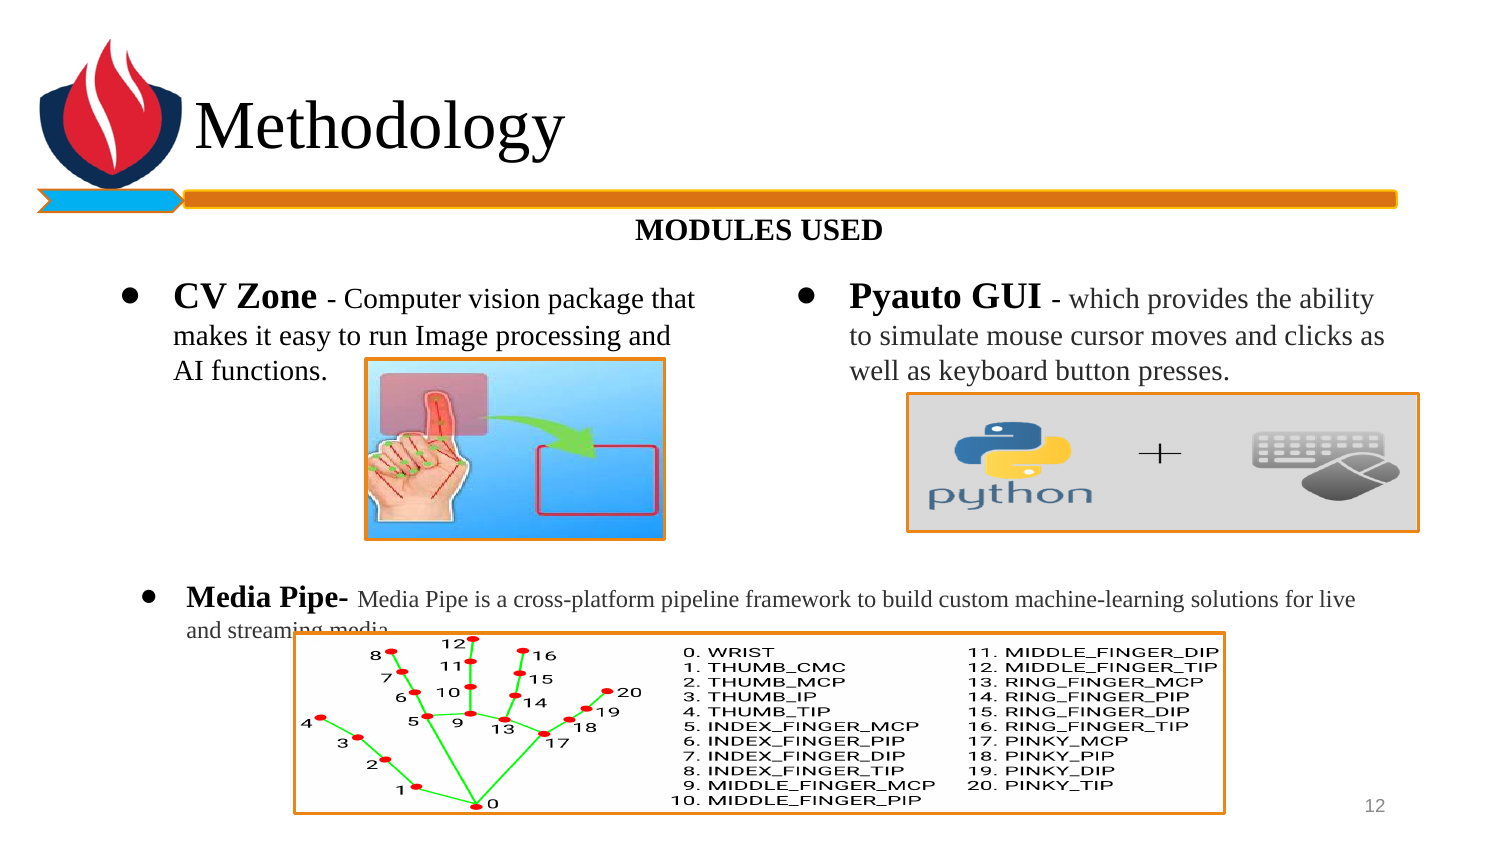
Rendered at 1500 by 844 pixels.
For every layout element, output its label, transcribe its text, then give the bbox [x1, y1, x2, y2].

text_box CV Zone - Computer vision package that makes it easy to run Image processing and AI functions. [83, 263, 714, 394]
picture [295, 634, 1223, 812]
picture [39, 39, 184, 196]
slide_number ‹#› [1059, 782, 1397, 827]
list MODULES USED Media Pipe- Media Pipe is a cross-platform pipeline framework to build custom machine-learning solutions for live and streaming media. [112, 207, 1407, 771]
picture [908, 394, 1417, 530]
picture [367, 360, 664, 538]
text_box Pyauto GUI - which provides the ability to simulate mouse cursor moves and clicks as well as keyboard button presses. [759, 263, 1417, 394]
title Methodology [183, 44, 1397, 207]
